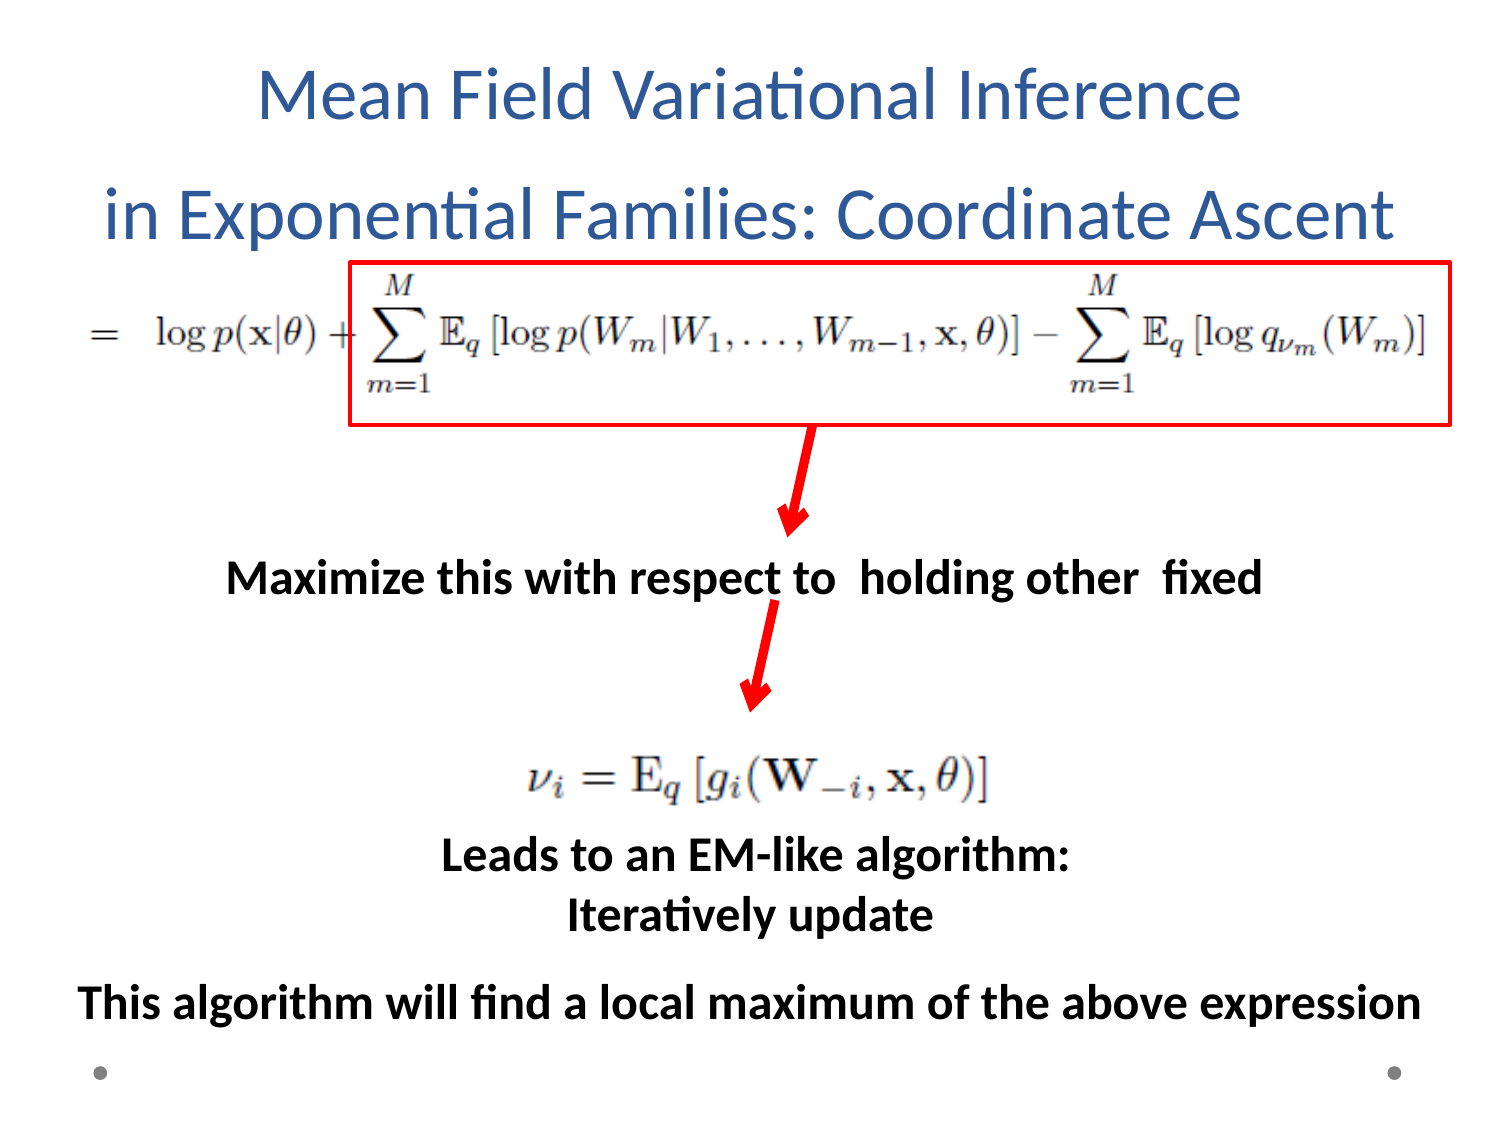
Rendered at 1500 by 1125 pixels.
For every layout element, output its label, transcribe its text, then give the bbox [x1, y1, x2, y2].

text_box This algorithm will find a local maximum of the above expression [62, 962, 1438, 1038]
text_box [99, 500, 538, 625]
text_box [348, 260, 1452, 427]
picture [72, 262, 1438, 401]
title Mean Field Variational Inference in Exponential Families: Coordinate Ascent [75, 37, 1425, 260]
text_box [749, 599, 776, 713]
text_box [787, 424, 813, 538]
picture [510, 714, 1000, 851]
